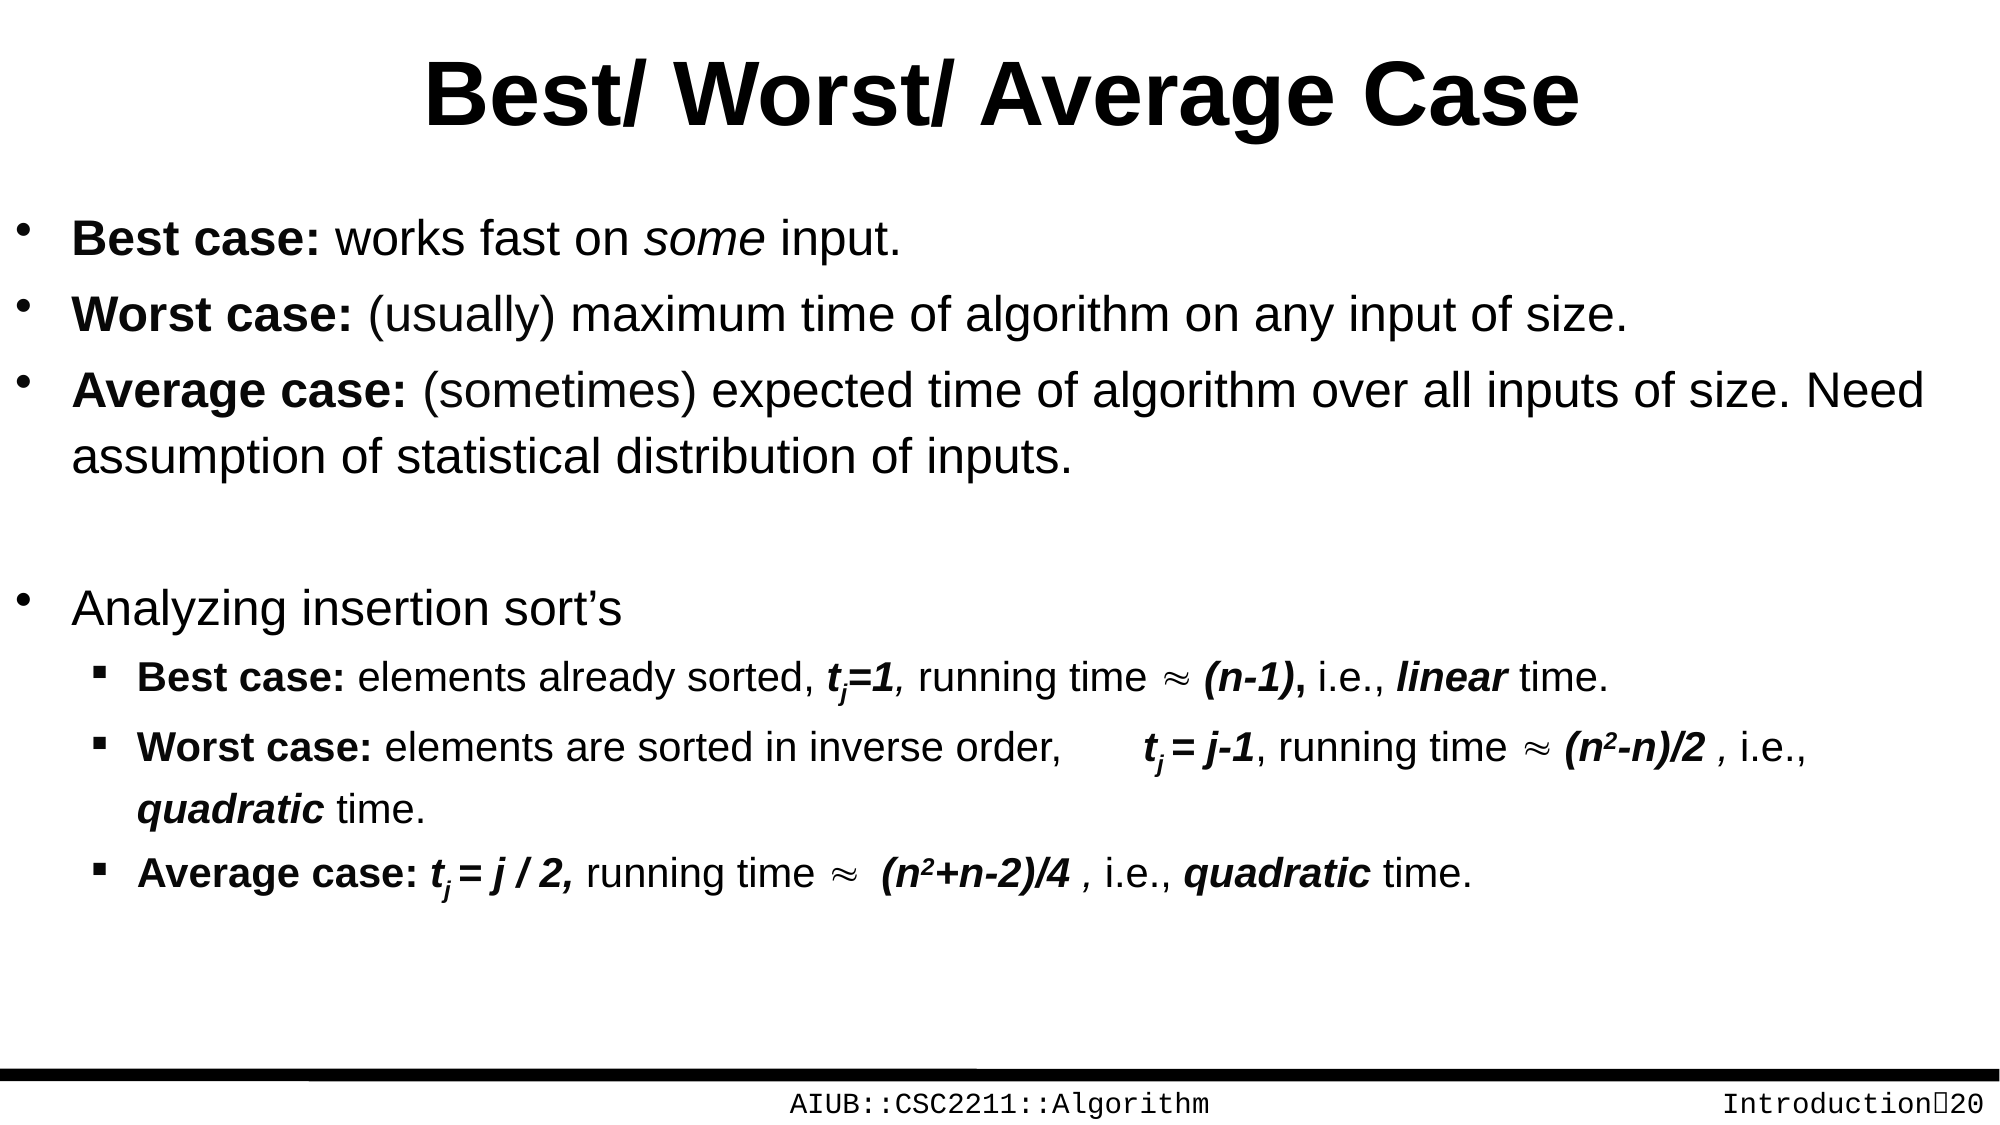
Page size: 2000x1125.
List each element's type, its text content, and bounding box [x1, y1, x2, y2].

footer AIUB::CSC2211::Algorithm [682, 1077, 1317, 1125]
title Best/ Worst/ Average Case [5, 2, 2000, 176]
slide_number Introduction20 [1532, 1077, 2000, 1125]
list Best case: works fast on some input. Worst case: (usually) maximum time of algorithm on any input of size. Average case: (sometimes) expected time of algorithm over all inputs of size. Need assumption of statistical distribution of inputs. Analyzing insertion sort’s Best case: elements already sorted, tj=1, running time » (n-1), i.e., linear time. Worst case: elements are sorted in inverse order, tj = j-1, running time » (n2-n)/2 , i.e., quadratic time. Average case: tj = j / 2, running time » (n2+n-2)/4 , i.e., quadratic time. [0, 191, 2000, 1068]
